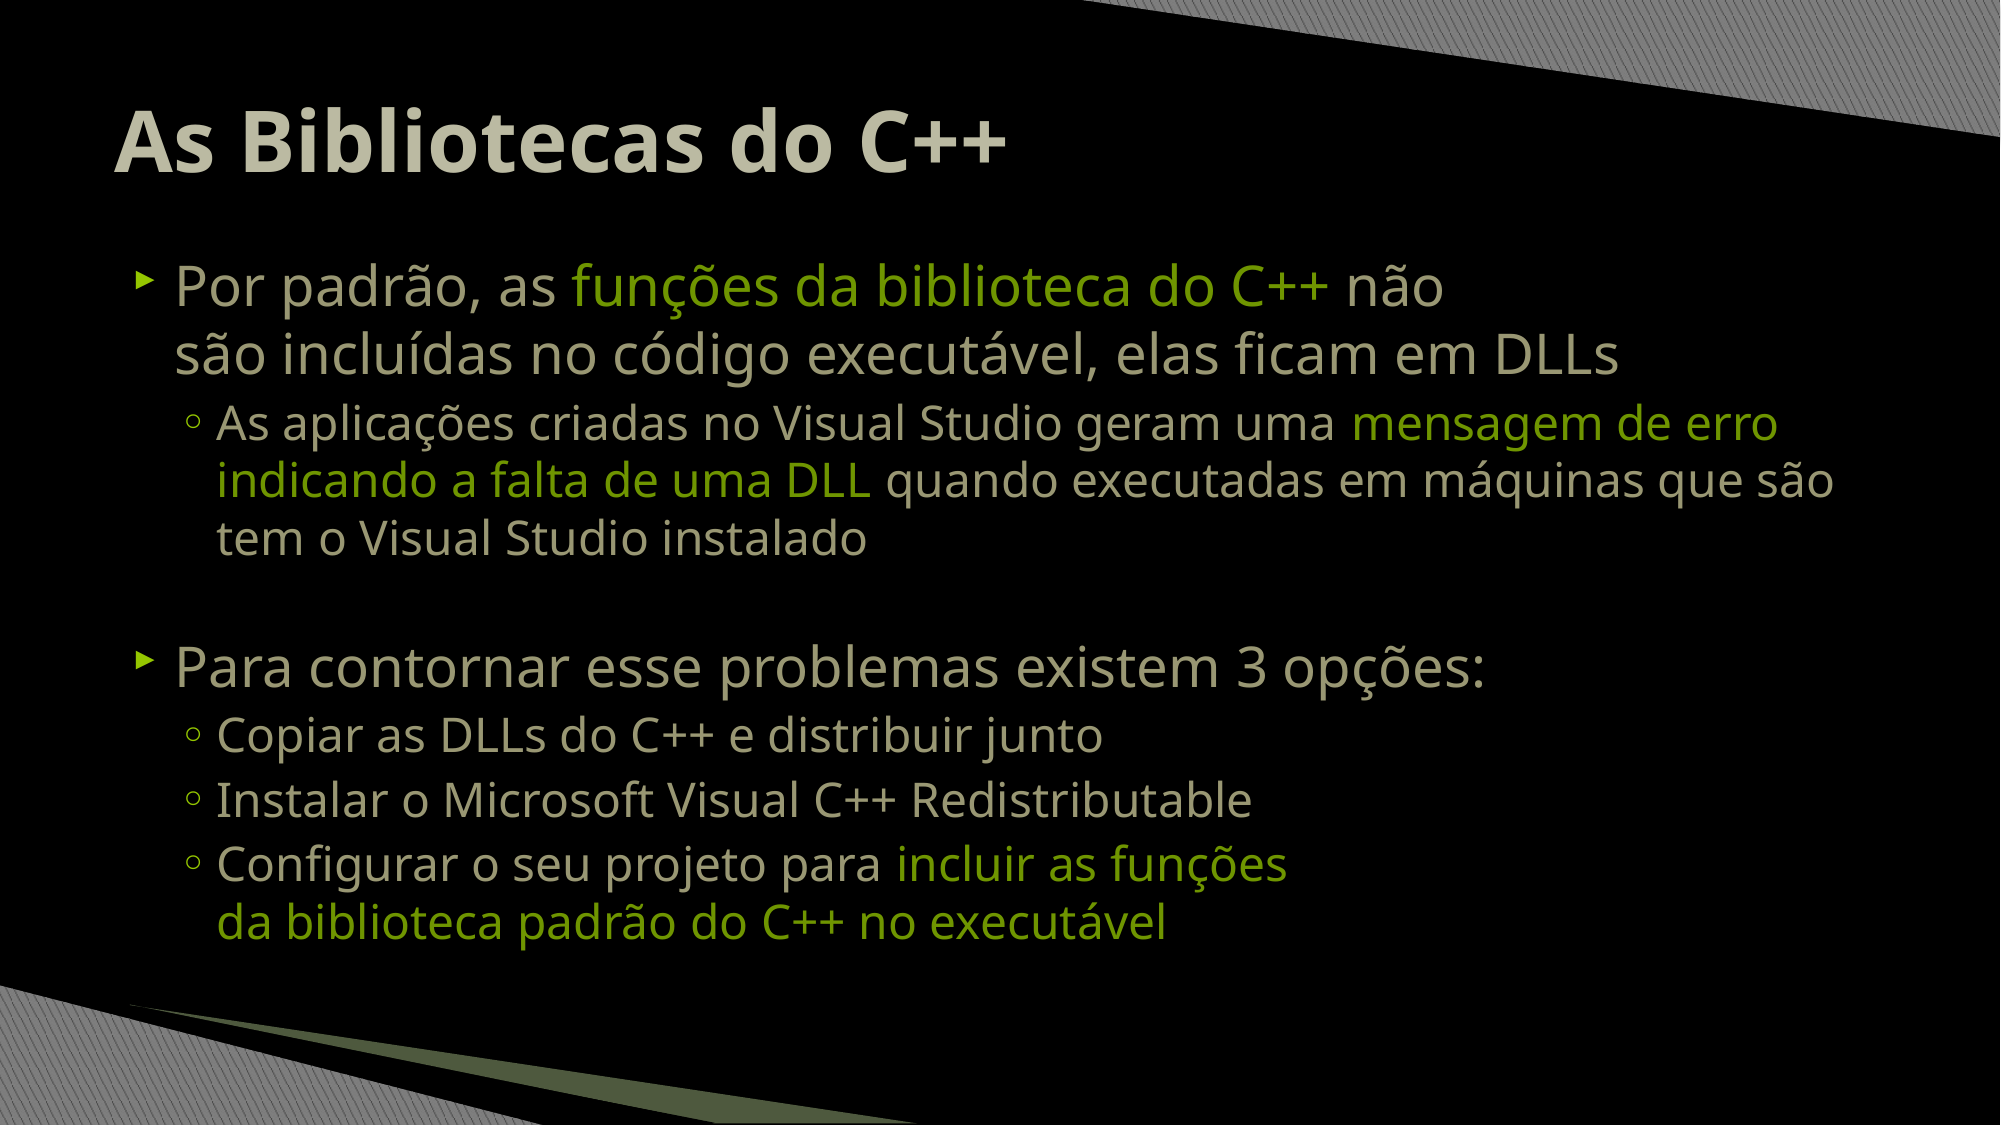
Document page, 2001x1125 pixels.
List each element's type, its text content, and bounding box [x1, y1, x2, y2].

picture [0, 985, 543, 1125]
list Por padrão, as funções da biblioteca do C++ não são incluídas no código executável, elas ficam em DLLs As aplicações criadas no Visual Studio geram uma mensagem de erro indicando a falta de uma DLL quando executadas em máquinas que são tem o Visual Studio instalado Para contornar esse problemas existem 3 opções: Copiar as DLLs do C++ e distribuir junto Instalar o Microsoft Visual C++ Redistributable Configurar o seu projeto para incluir as funções da biblioteca padrão do C++ no executável [99, 243, 1900, 1047]
title As Bibliotecas do C++ [99, 45, 1900, 233]
picture [1082, 0, 2000, 138]
